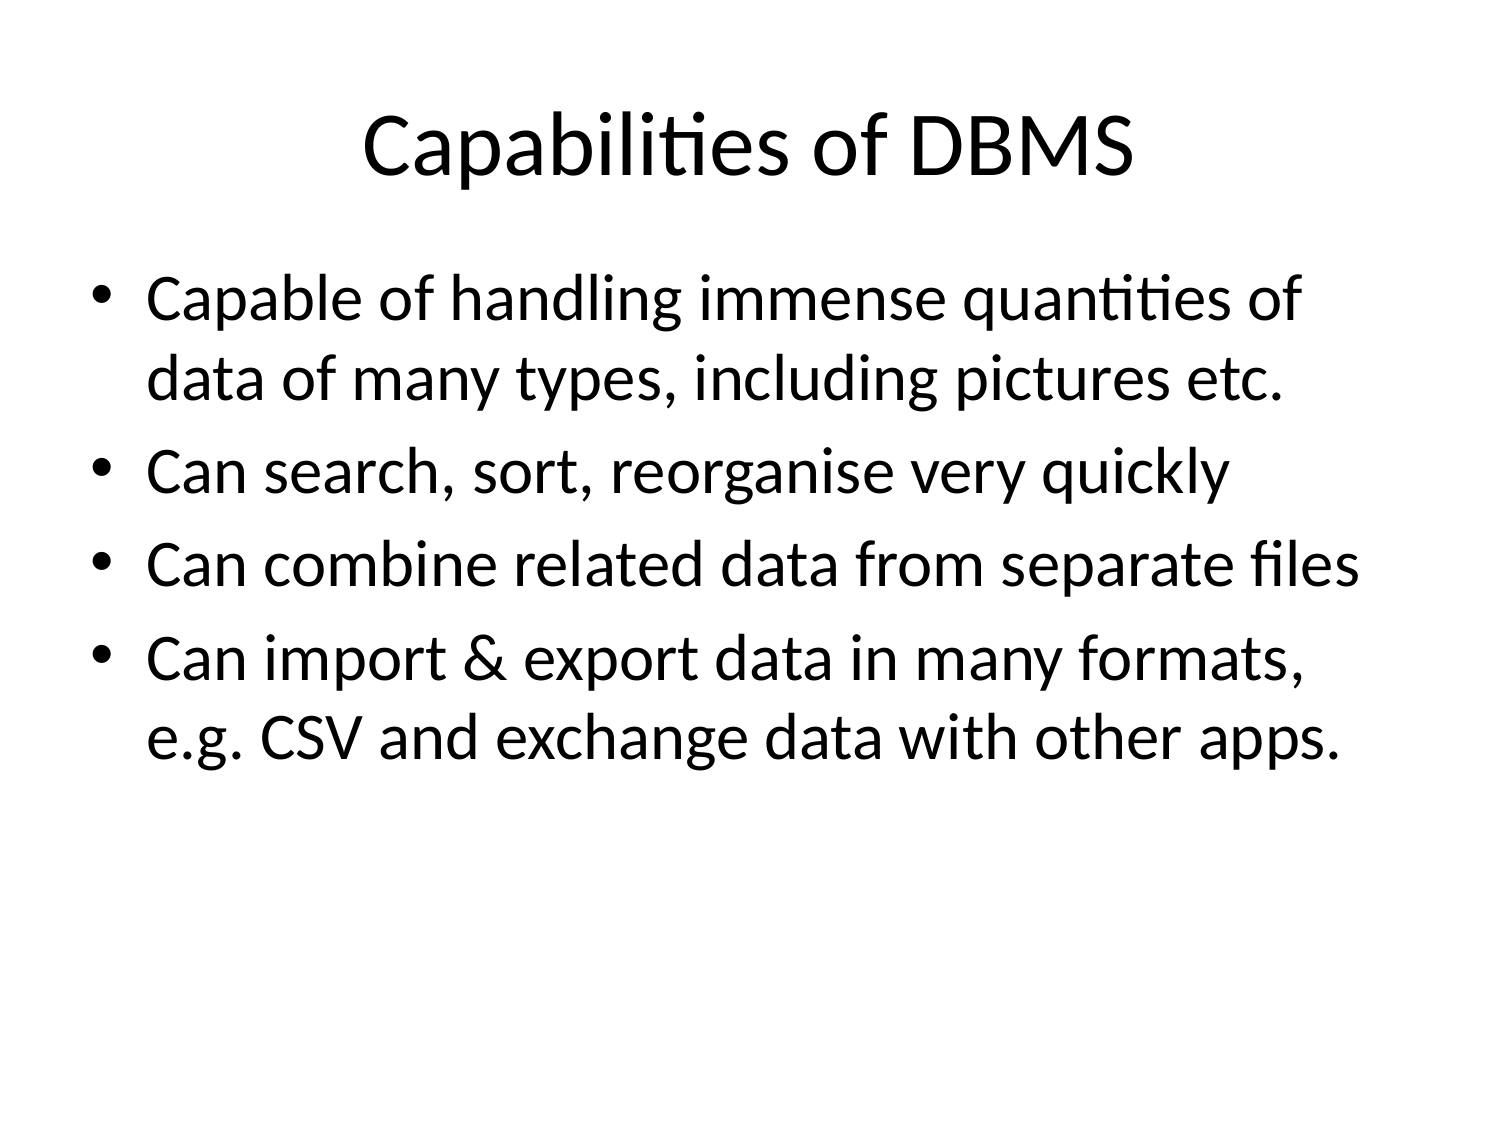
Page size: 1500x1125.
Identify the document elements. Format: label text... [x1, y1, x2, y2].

title Capabilities of DBMS [75, 45, 1425, 233]
list Capable of handling immense quantities of data of many types, including pictures etc. Can search, sort, reorganise very quickly Can combine related data from separate files Can import & export data in many formats, e.g. CSV and exchange data with other apps. [75, 246, 1425, 1008]
